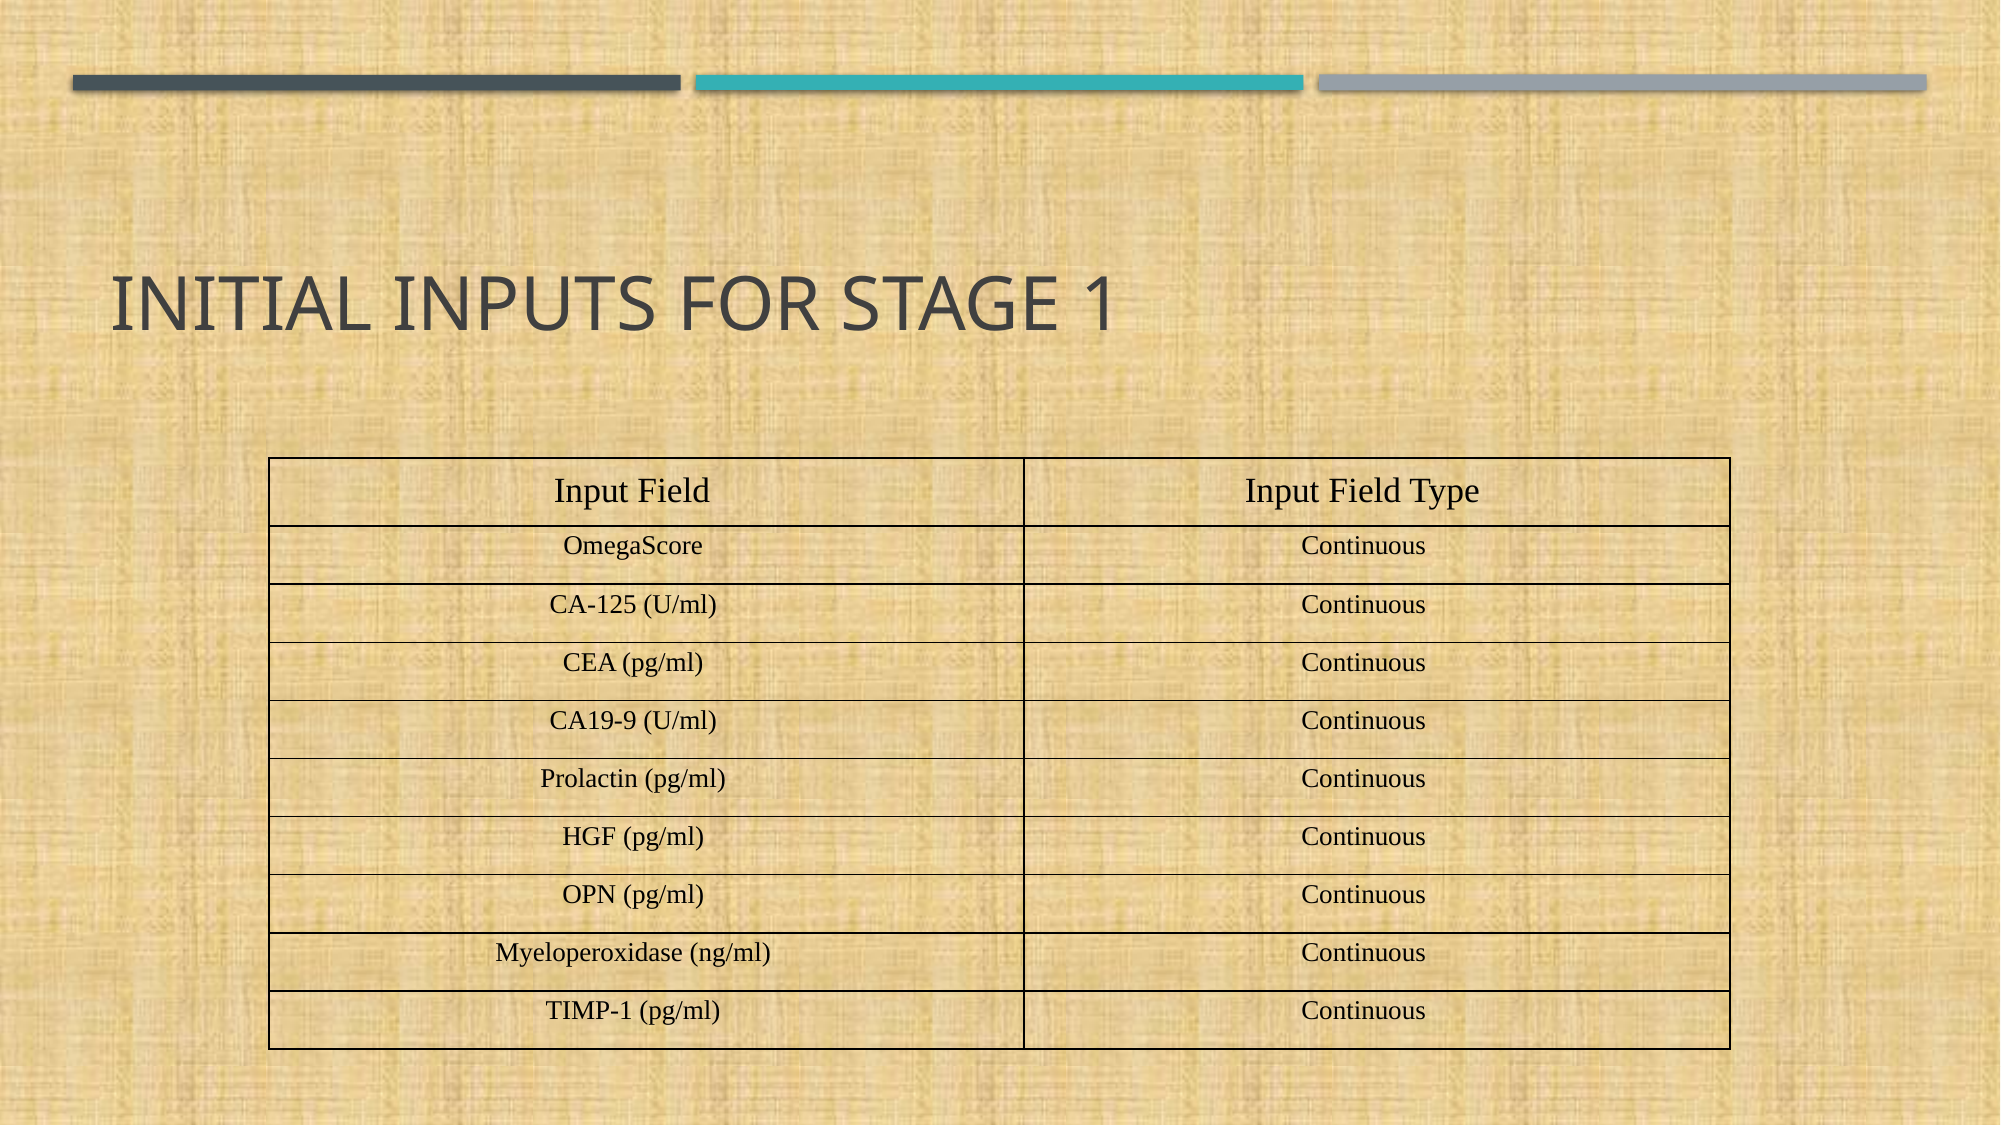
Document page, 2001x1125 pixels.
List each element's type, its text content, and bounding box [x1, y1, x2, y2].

table_cell Continuous [1025, 701, 1729, 758]
table_header Input Field Type [1025, 459, 1729, 525]
text_box [1318, 73, 1928, 92]
table_cell Continuous [1025, 643, 1729, 700]
table_header Input Field [270, 459, 1023, 525]
table_cell OmegaScore [270, 527, 1023, 583]
table_cell TIMP-1 (pg/ml) [270, 992, 1023, 1048]
table_cell Continuous [1025, 875, 1729, 932]
table_cell Continuous [1025, 585, 1729, 642]
table_cell CEA (pg/ml) [270, 643, 1023, 700]
table_cell Myeloperoxidase (ng/ml) [270, 934, 1023, 990]
table_cell Continuous [1025, 934, 1729, 990]
table_cell Continuous [1025, 759, 1729, 816]
table_cell Continuous [1025, 527, 1729, 583]
table_cell HGF (pg/ml) [270, 817, 1023, 874]
title Initial inputs for stage 1 [95, 118, 1899, 354]
table_cell Continuous [1025, 817, 1729, 874]
text_box [72, 74, 682, 92]
table_cell OPN (pg/ml) [270, 875, 1023, 932]
table_cell CA-125 (U/ml) [270, 585, 1023, 642]
text_box [0, 0, 2000, 1125]
table_cell CA19-9 (U/ml) [270, 701, 1023, 758]
text_box [695, 74, 1304, 91]
table_cell Prolactin (pg/ml) [270, 759, 1023, 816]
table_cell Continuous [1025, 992, 1729, 1048]
